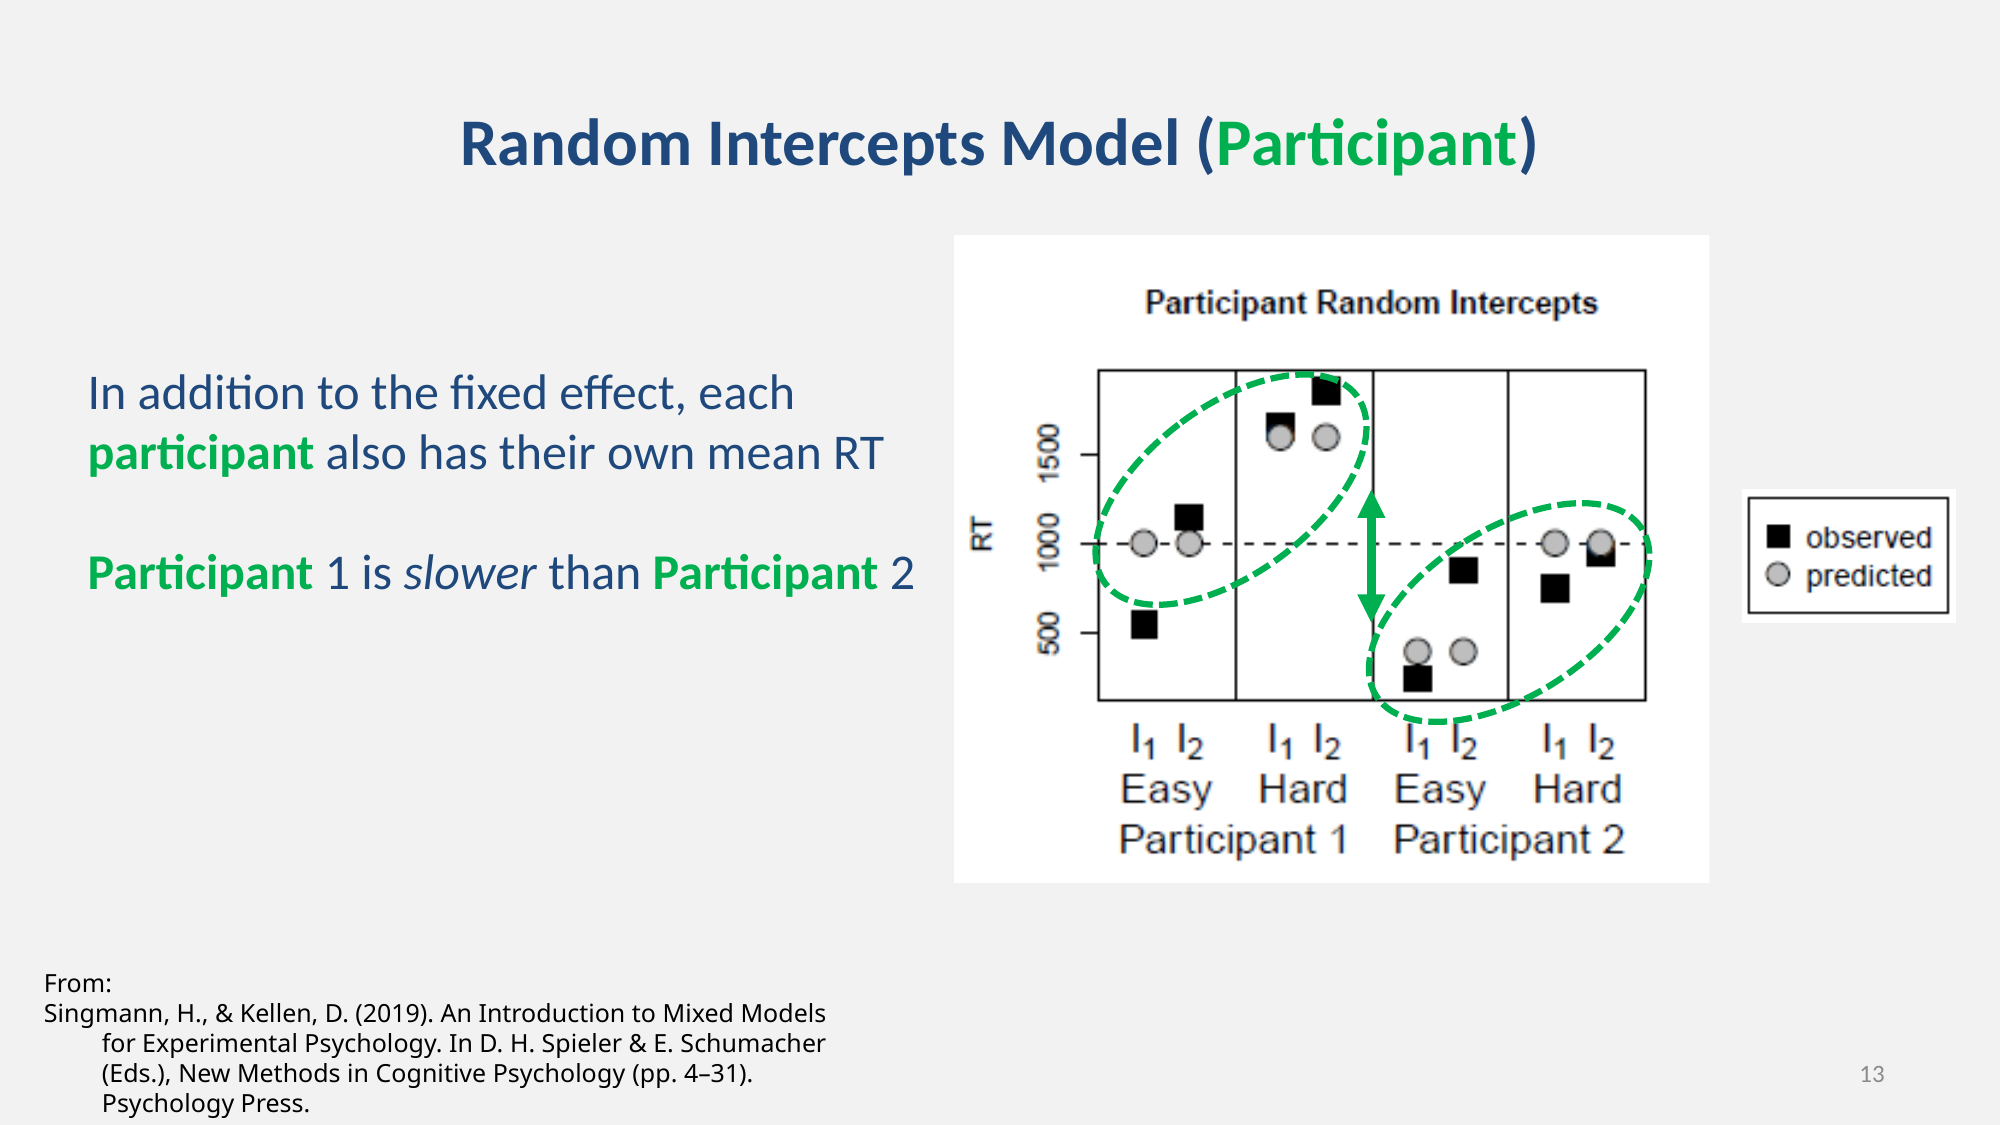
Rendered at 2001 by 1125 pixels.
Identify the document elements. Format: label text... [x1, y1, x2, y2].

slide_number 13 [1433, 1042, 1900, 1103]
text_box In addition to the fixed effect, each participant also has their own mean RT Participant 1 is slower than Participant 2 [72, 351, 943, 657]
title Random Intercepts Model (Participant) [99, 45, 1900, 233]
picture [953, 235, 1710, 884]
text_box From: Singmann, H., & Kellen, D. (2019). An Introduction to Mixed Models for Experimental Psychology. In D. H. Spieler & E. Schumacher (Eds.), New Methods in Cognitive Psychology (pp. 4–31). Psychology Press. [29, 959, 855, 1125]
picture [1742, 489, 1956, 623]
